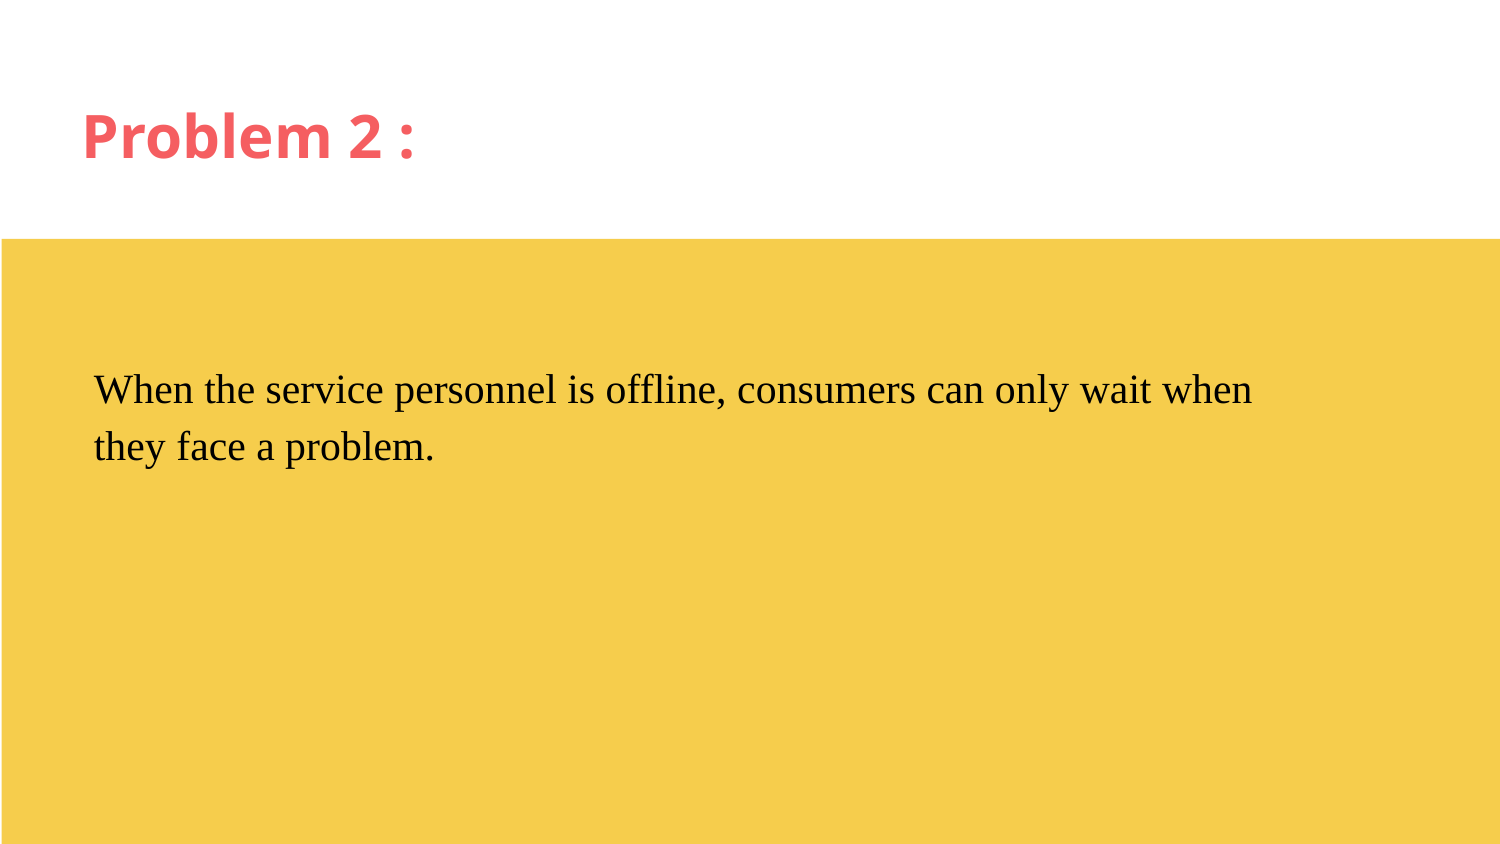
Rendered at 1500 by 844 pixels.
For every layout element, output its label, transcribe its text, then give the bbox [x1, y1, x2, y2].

text_box When the service personnel is offline, consumers can only wait when they face a problem. [78, 338, 1337, 764]
title Problem 2 : [66, 83, 1465, 187]
text_box [1, 238, 1500, 844]
